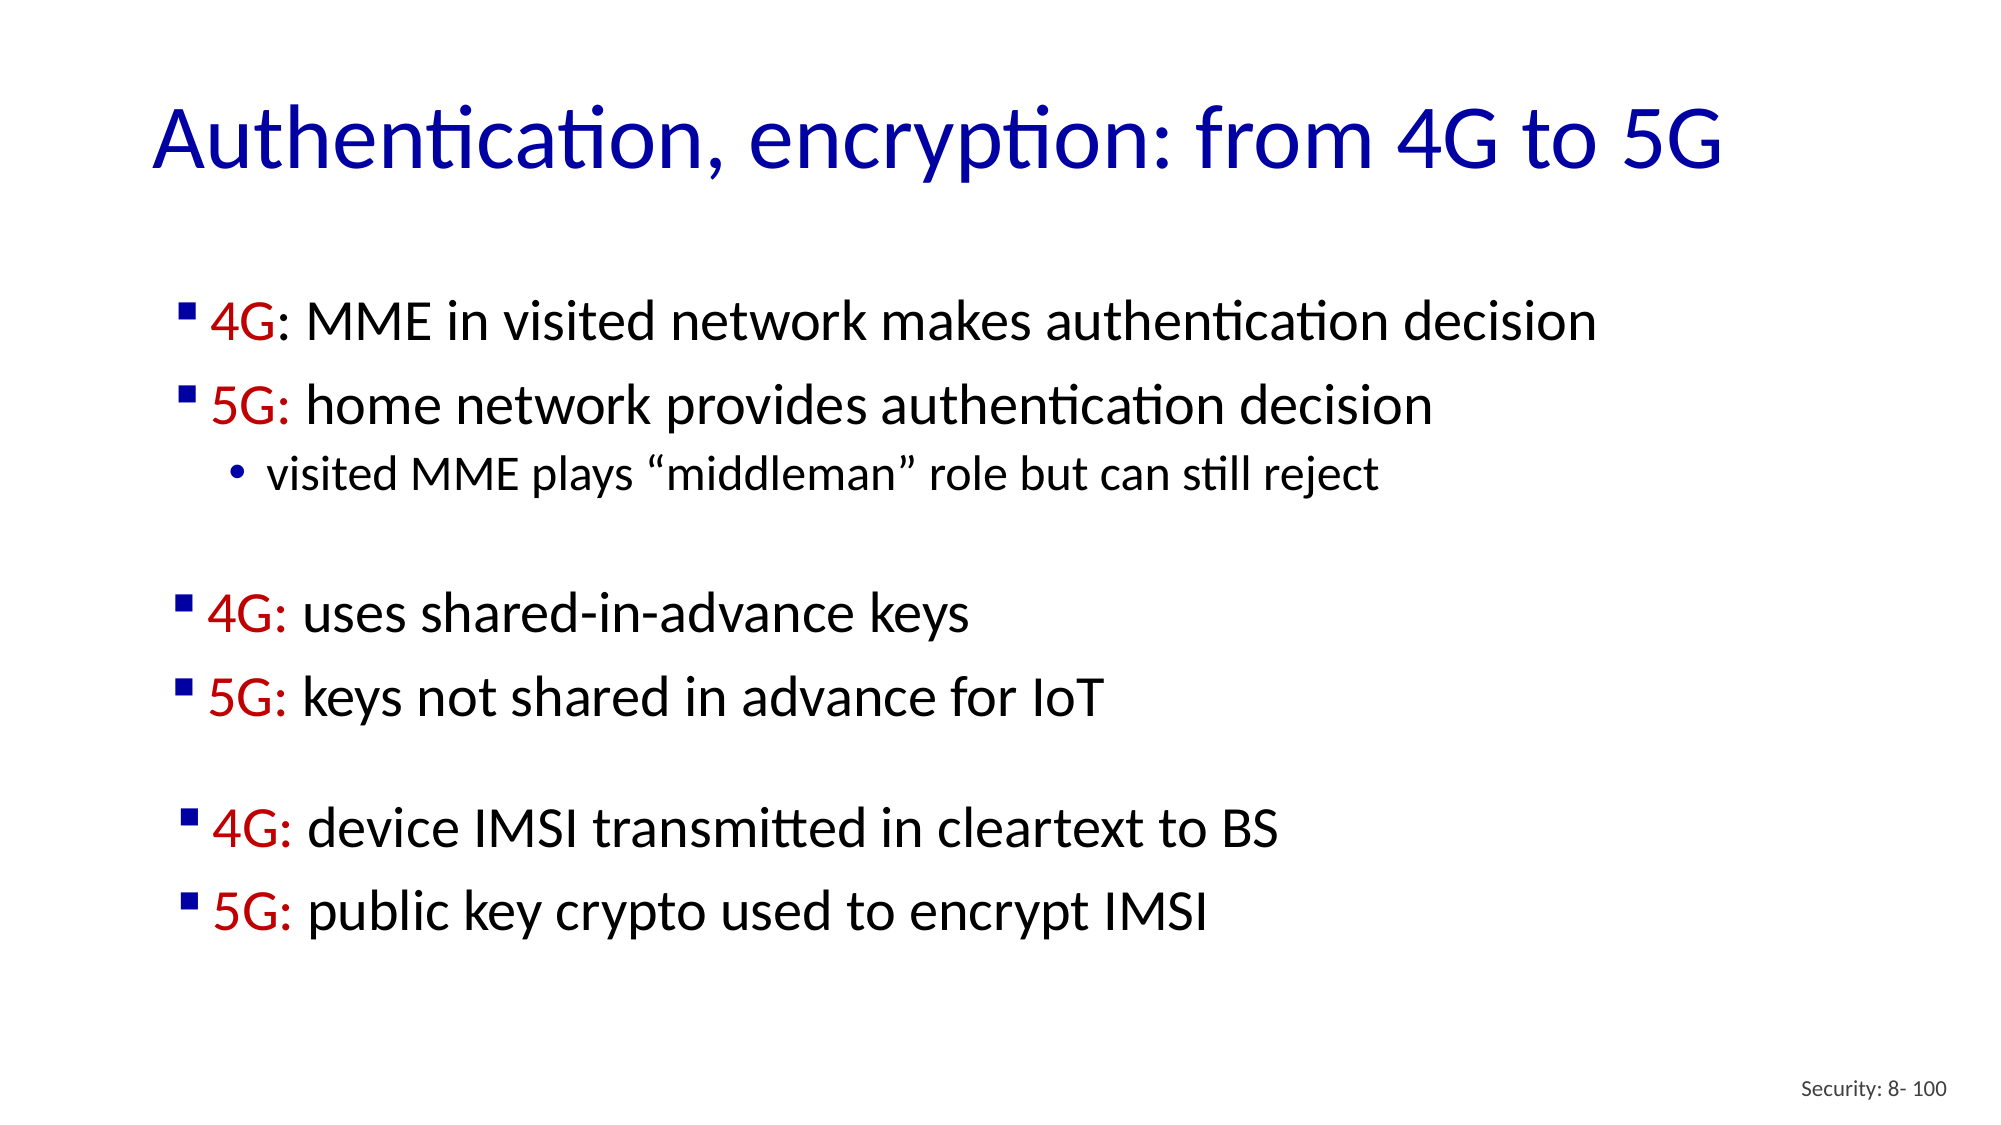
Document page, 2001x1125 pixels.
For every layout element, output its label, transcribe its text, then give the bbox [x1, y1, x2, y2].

list 4G: MME in visited network makes authentication decision 5G: home network provides authentication decision visited MME plays “middleman” role but can still reject [137, 282, 1863, 527]
text_box Authentication, encryption: from 4G to 5G [137, 65, 1863, 213]
text_box 4G: device IMSI transmitted in cleartext to BS 5G: public key crypto used to encrypt IMSI [139, 789, 1865, 971]
slide_number Security: 8- 100 [1512, 1056, 1963, 1117]
text_box 4G: uses shared-in-advance keys 5G: keys not shared in advance for IoT [134, 575, 1860, 757]
